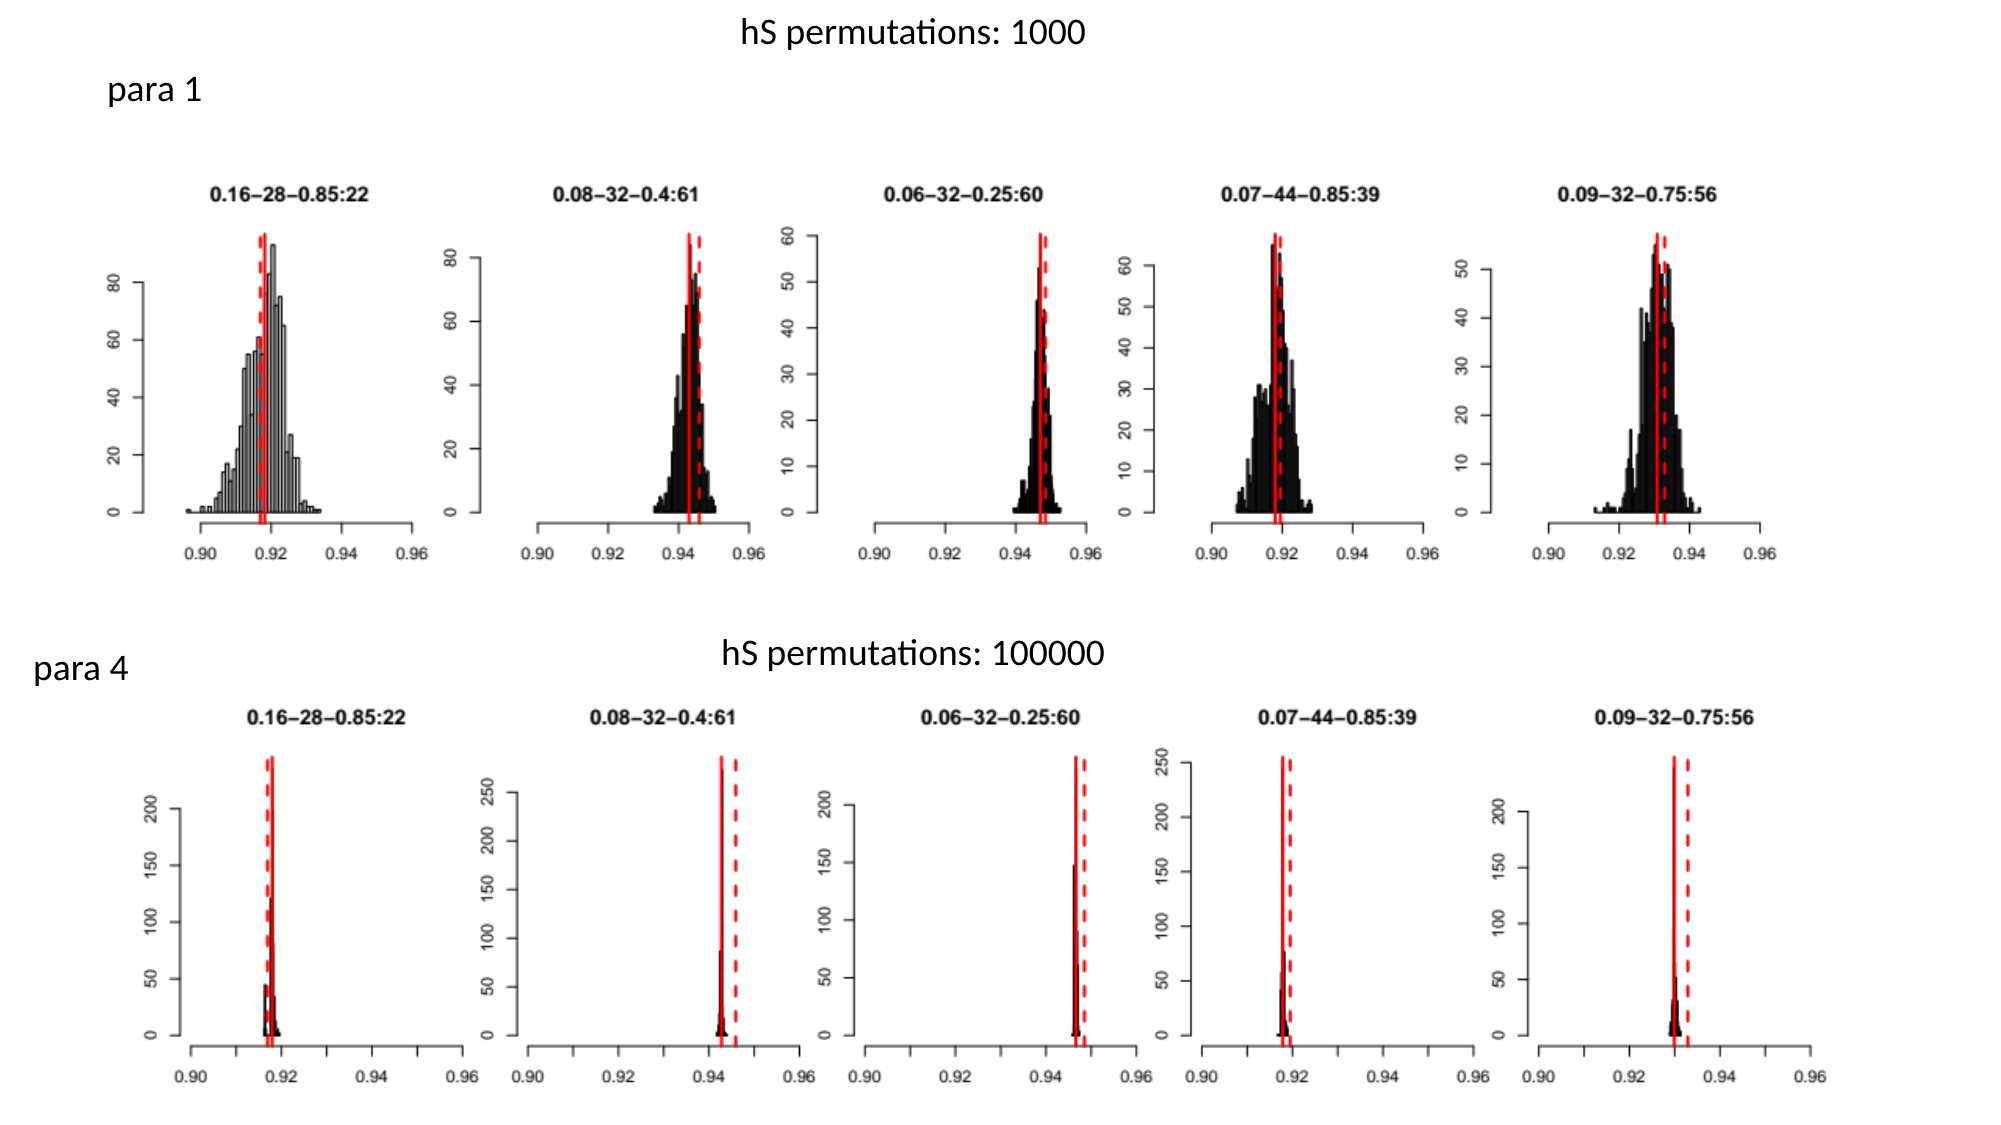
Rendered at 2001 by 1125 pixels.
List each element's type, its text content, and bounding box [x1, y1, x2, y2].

picture [99, 695, 1900, 1125]
text_box hS permutations: 1000 [725, 0, 1110, 60]
text_box hS permutations: 100000 [706, 620, 1129, 680]
picture [61, 175, 1862, 602]
text_box para 1 [92, 56, 218, 117]
text_box para 4 [18, 635, 144, 695]
